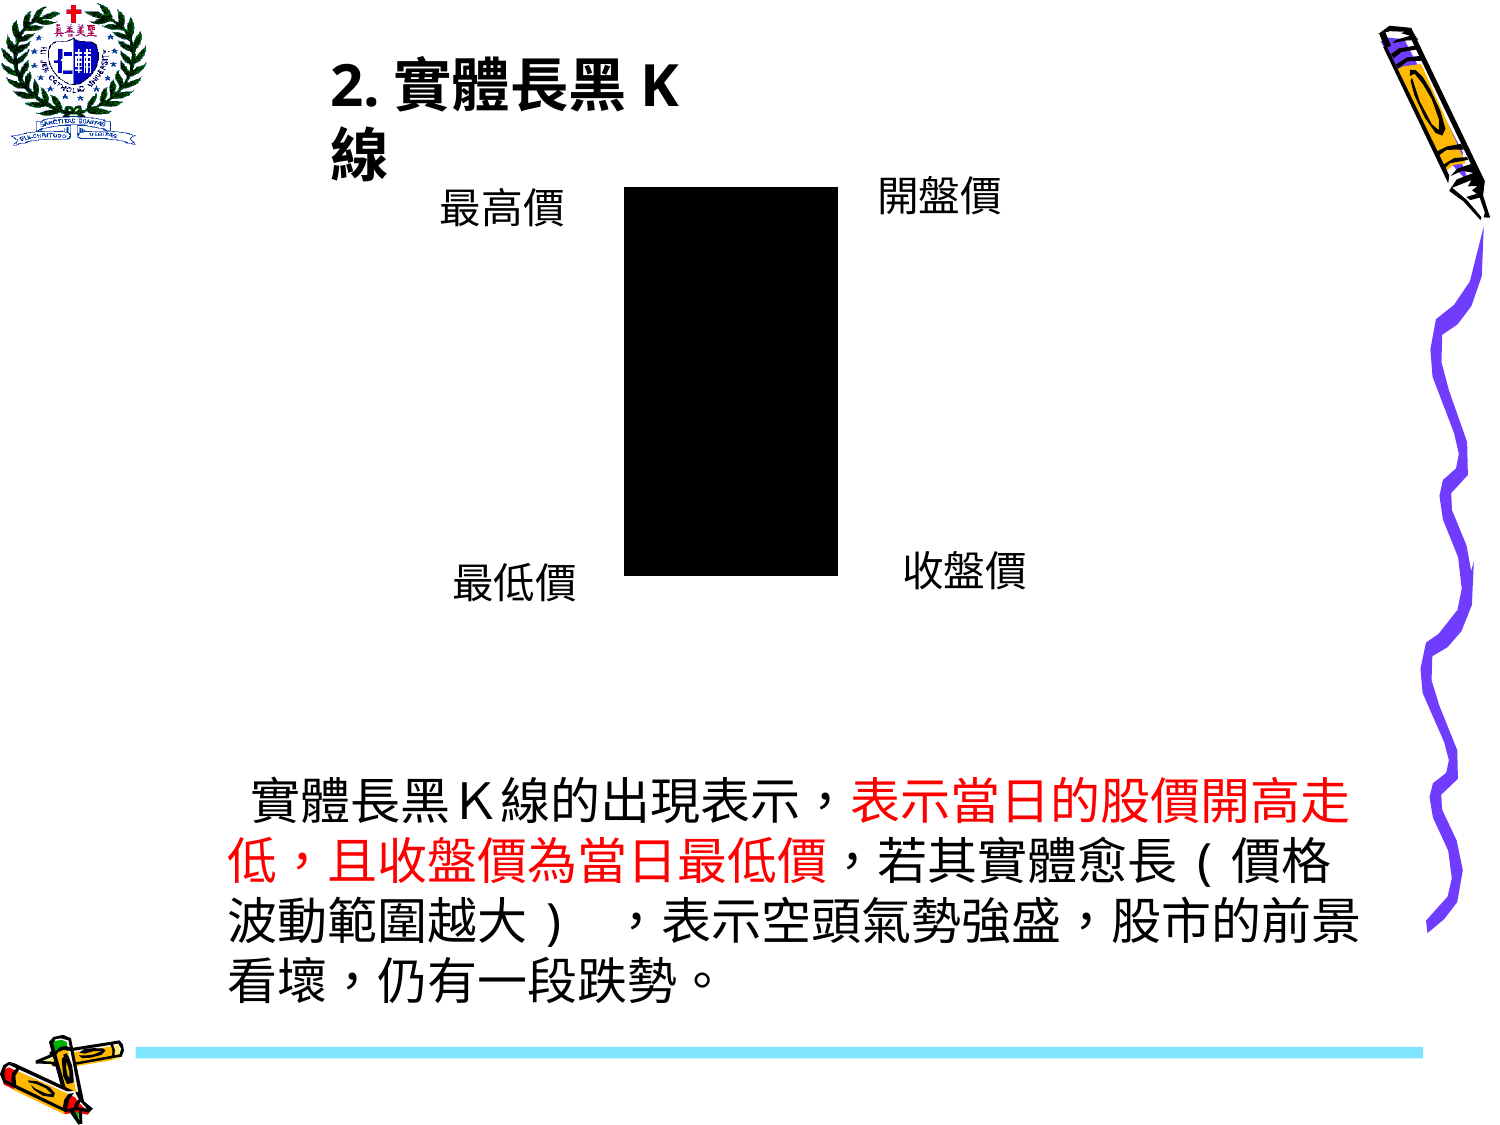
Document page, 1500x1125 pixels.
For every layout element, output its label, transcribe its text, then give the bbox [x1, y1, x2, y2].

text_box 實體長黑Ｋ線的出現表示，表示當日的股價開高走低，且收盤價為當日最低價，若其實體愈長(價格波動範圍越大) ，表示空頭氣勢強盛，股市的前景看壞，仍有一段跌勢。 [212, 762, 1388, 1018]
text_box [624, 187, 838, 544]
text_box 最低價 [437, 549, 600, 638]
picture [0, 0, 148, 147]
text_box 收盤價 [887, 537, 1125, 611]
text_box 開盤價 [862, 162, 1057, 238]
text_box 2.實體長黑K線 [315, 40, 728, 196]
text_box 最高價 [424, 174, 594, 261]
text_box [0, 544, 1500, 812]
